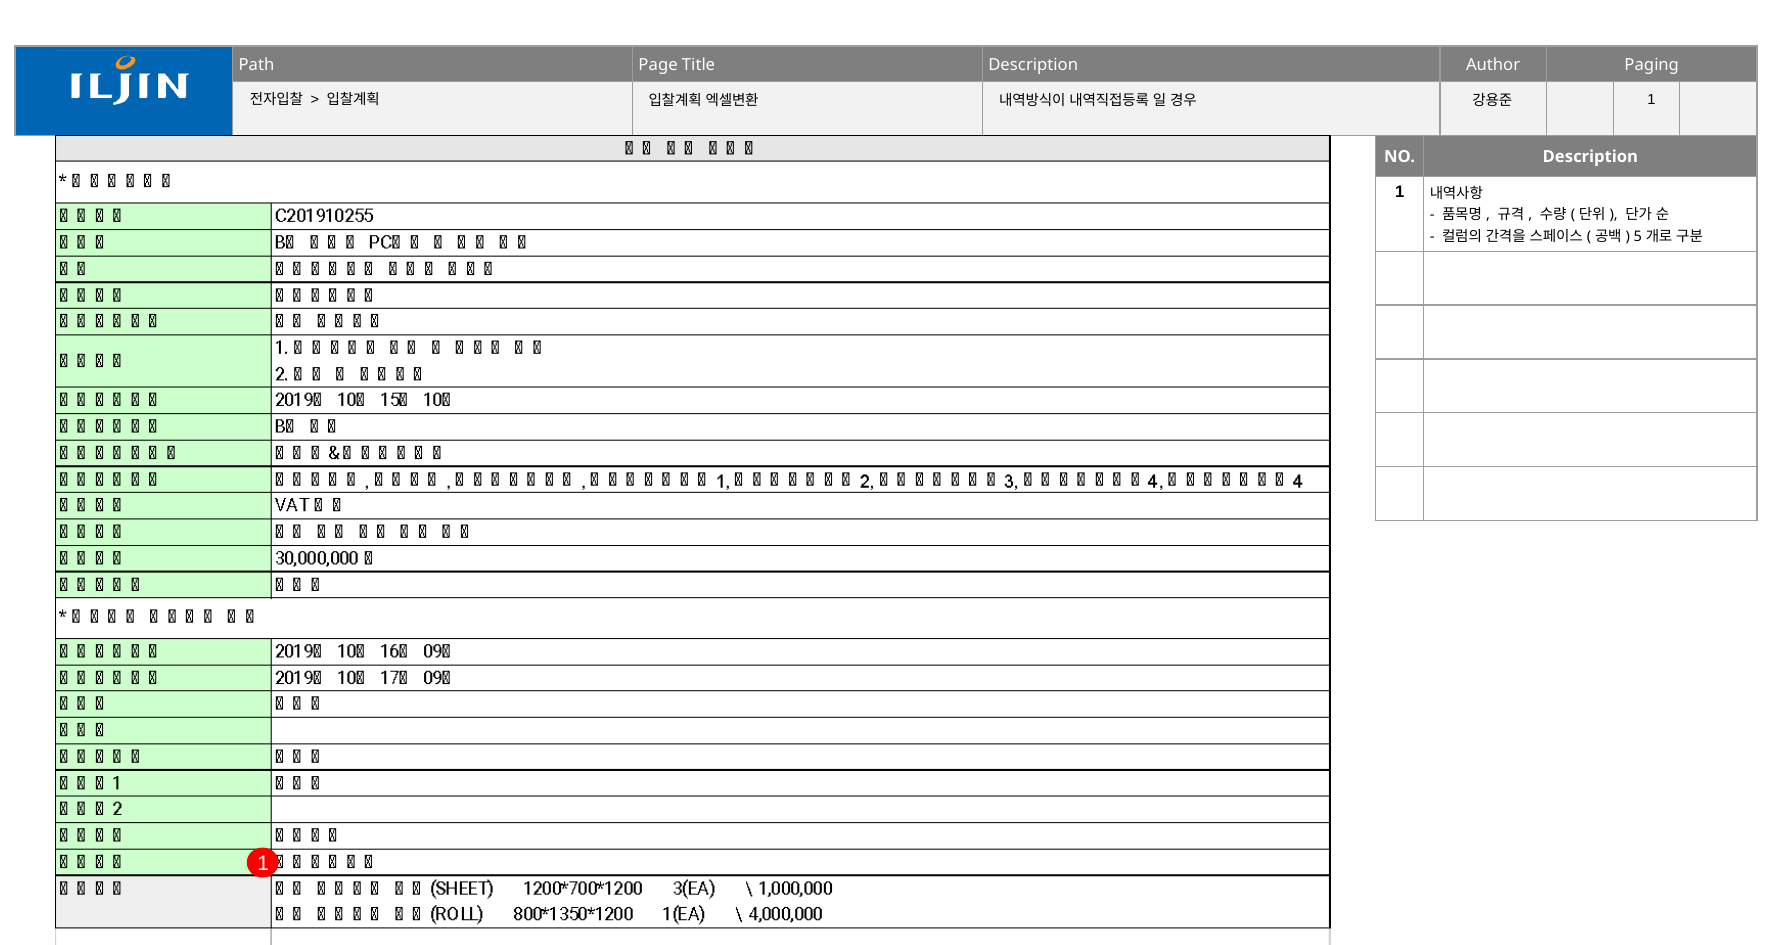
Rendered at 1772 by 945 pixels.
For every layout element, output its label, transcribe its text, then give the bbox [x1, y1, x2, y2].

table_cell [1424, 252, 1756, 304]
table_cell [1424, 413, 1756, 466]
table_cell [1424, 360, 1756, 412]
table_cell [1376, 306, 1423, 358]
table_cell 1 [1376, 177, 1423, 251]
table_header Description [1424, 136, 1756, 176]
table_cell [1376, 360, 1423, 412]
table_cell [1376, 252, 1423, 304]
table_cell [1376, 467, 1423, 520]
table_cell [1424, 306, 1756, 358]
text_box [54, 135, 1331, 945]
text_box 내역방식이 내역직접등록 일 경우 [984, 83, 1438, 116]
table_cell 내역사항 - 품목명, 규격, 수량(단위), 단가 순 - 컬럼의 간격을 스페이스(공백) 5개로 구분 [1424, 177, 1756, 251]
text_box 전자입찰 > 입찰계획 [235, 82, 630, 116]
table_header NO. [1376, 136, 1423, 176]
text_box 강용준 [1443, 83, 1542, 116]
text_box 1 [1555, 82, 1747, 116]
table_cell [1424, 467, 1756, 520]
picture [56, 50, 199, 113]
text_box 입찰계획 엑셀변환 [633, 83, 972, 116]
table_cell [1376, 413, 1423, 466]
